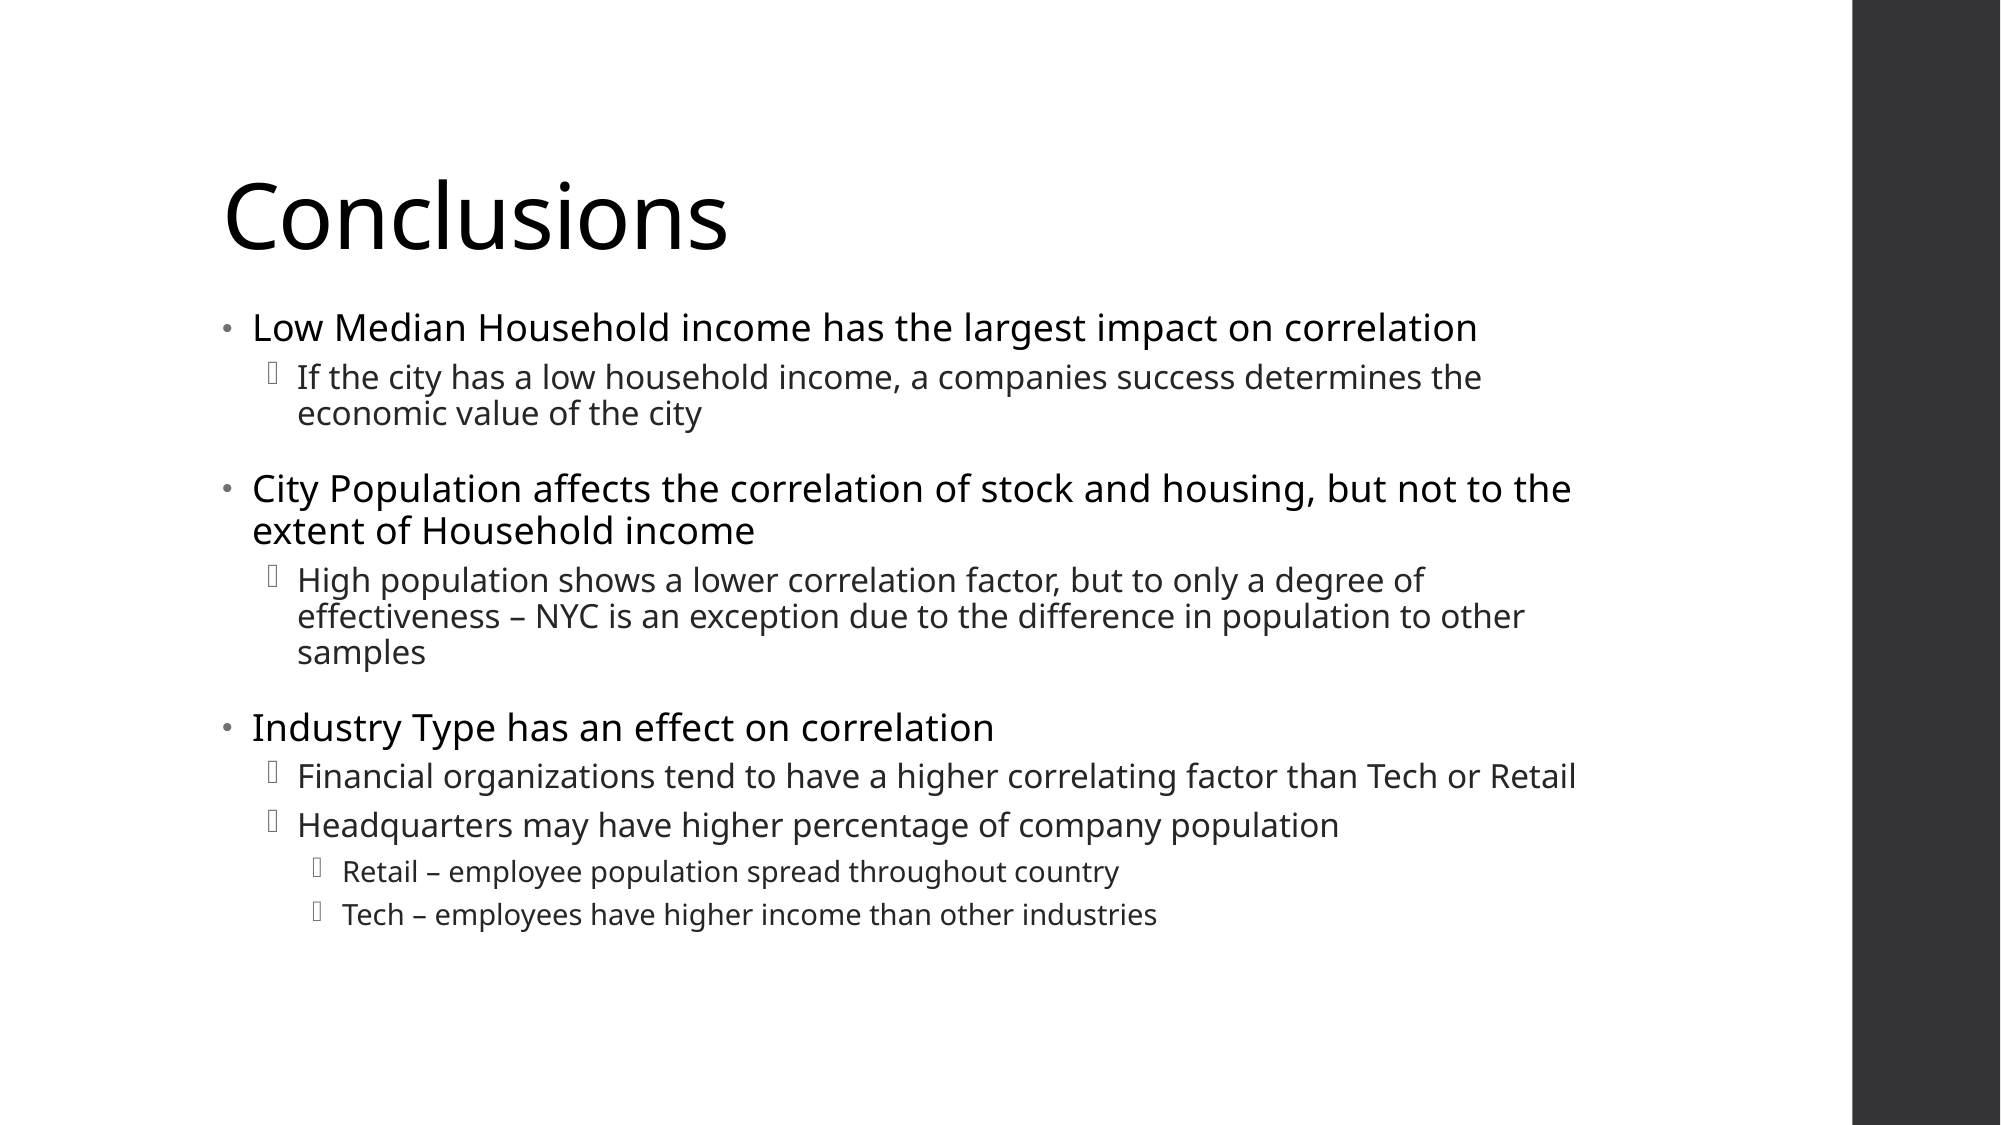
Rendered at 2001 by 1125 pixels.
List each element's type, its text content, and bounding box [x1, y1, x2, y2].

title Conclusions [206, 60, 1797, 278]
list Low Median Household income has the largest impact on correlation If the city has a low household income, a companies success determines the economic value of the city City Population affects the correlation of stock and housing, but not to the extent of Household income High population shows a lower correlation factor, but to only a degree of effectiveness – NYC is an exception due to the difference in population to other samples Industry Type has an effect on correlation Financial organizations tend to have a higher correlating factor than Tech or Retail Headquarters may have higher percentage of company population Retail – employee population spread throughout country Tech – employees have higher income than other industries [206, 299, 1617, 1014]
